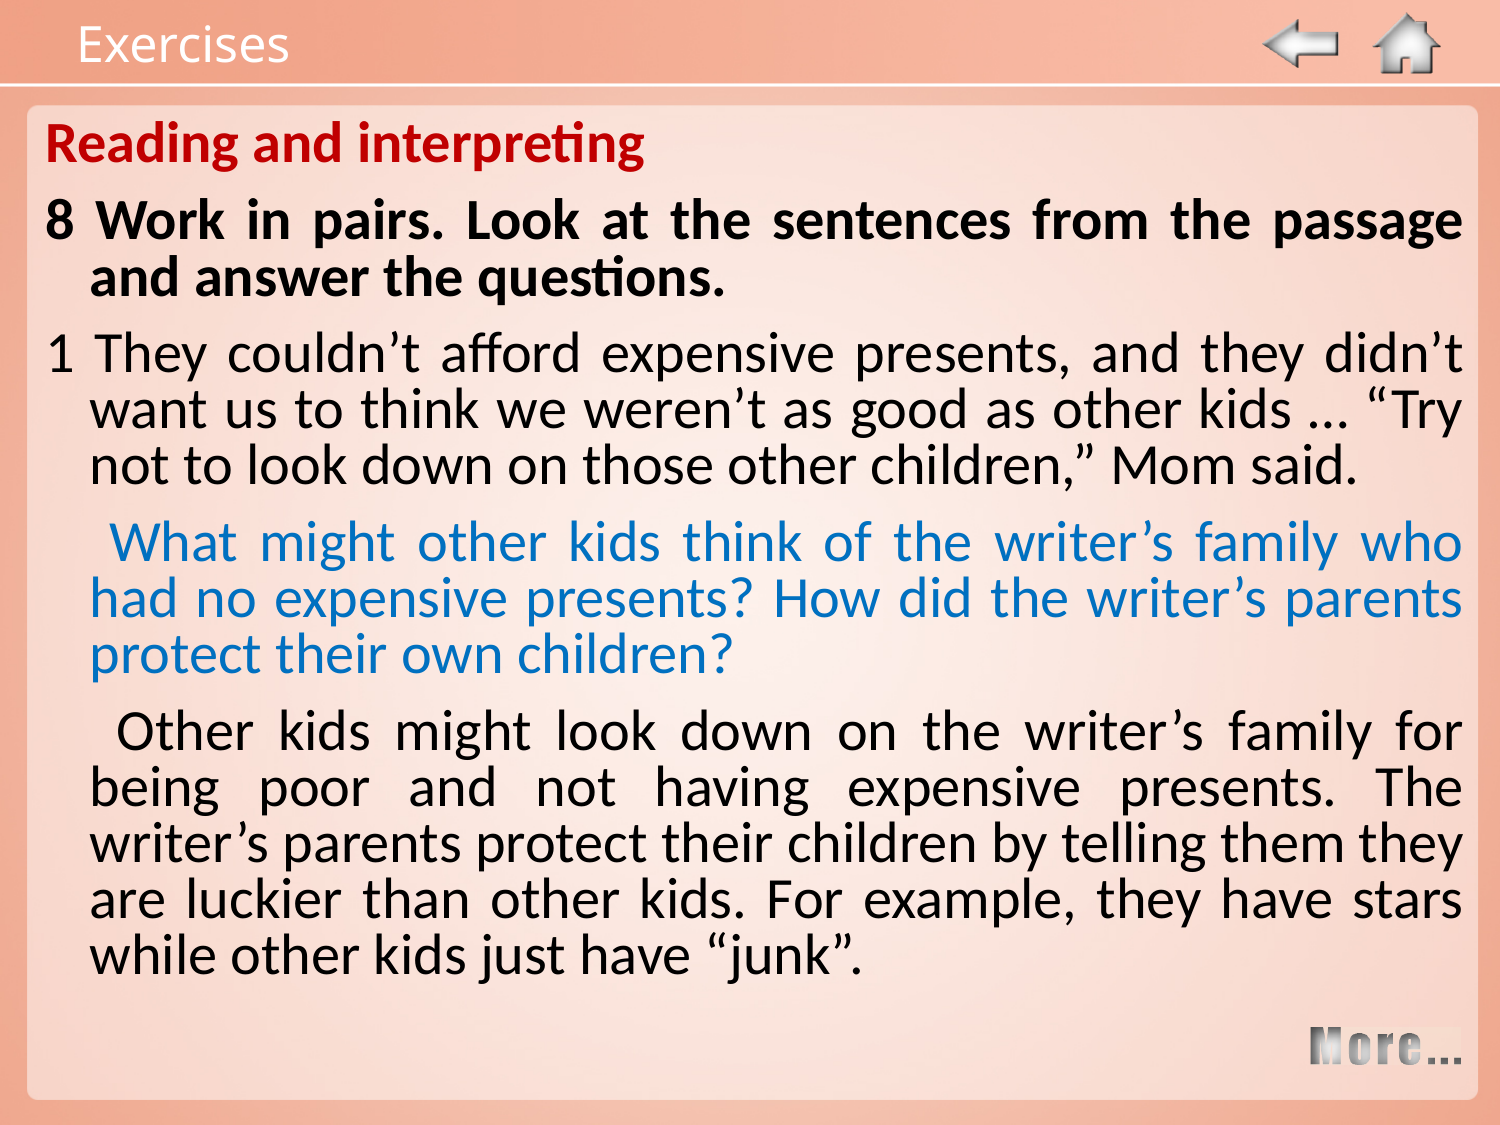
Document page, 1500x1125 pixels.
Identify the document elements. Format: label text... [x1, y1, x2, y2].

picture [0, 0, 1500, 1125]
list Reading and interpreting 8 Work in pairs. Look at the sentences from the passage and answer the questions. 1 They couldn’t afford expensive presents, and they didn’t want us to think we weren’t as good as other kids … “Try not to look down on those other children,” Mom said. What might other kids think of the writer’s family who had no expensive presents? How did the writer’s parents protect their own children? Other kids might look down on the writer’s family for being poor and not having expensive presents. The writer’s parents protect their children by telling them they are luckier than other kids. For example, they have stars while other kids just have “junk”. [29, 96, 1480, 1093]
text_box Exercises [61, 5, 306, 80]
